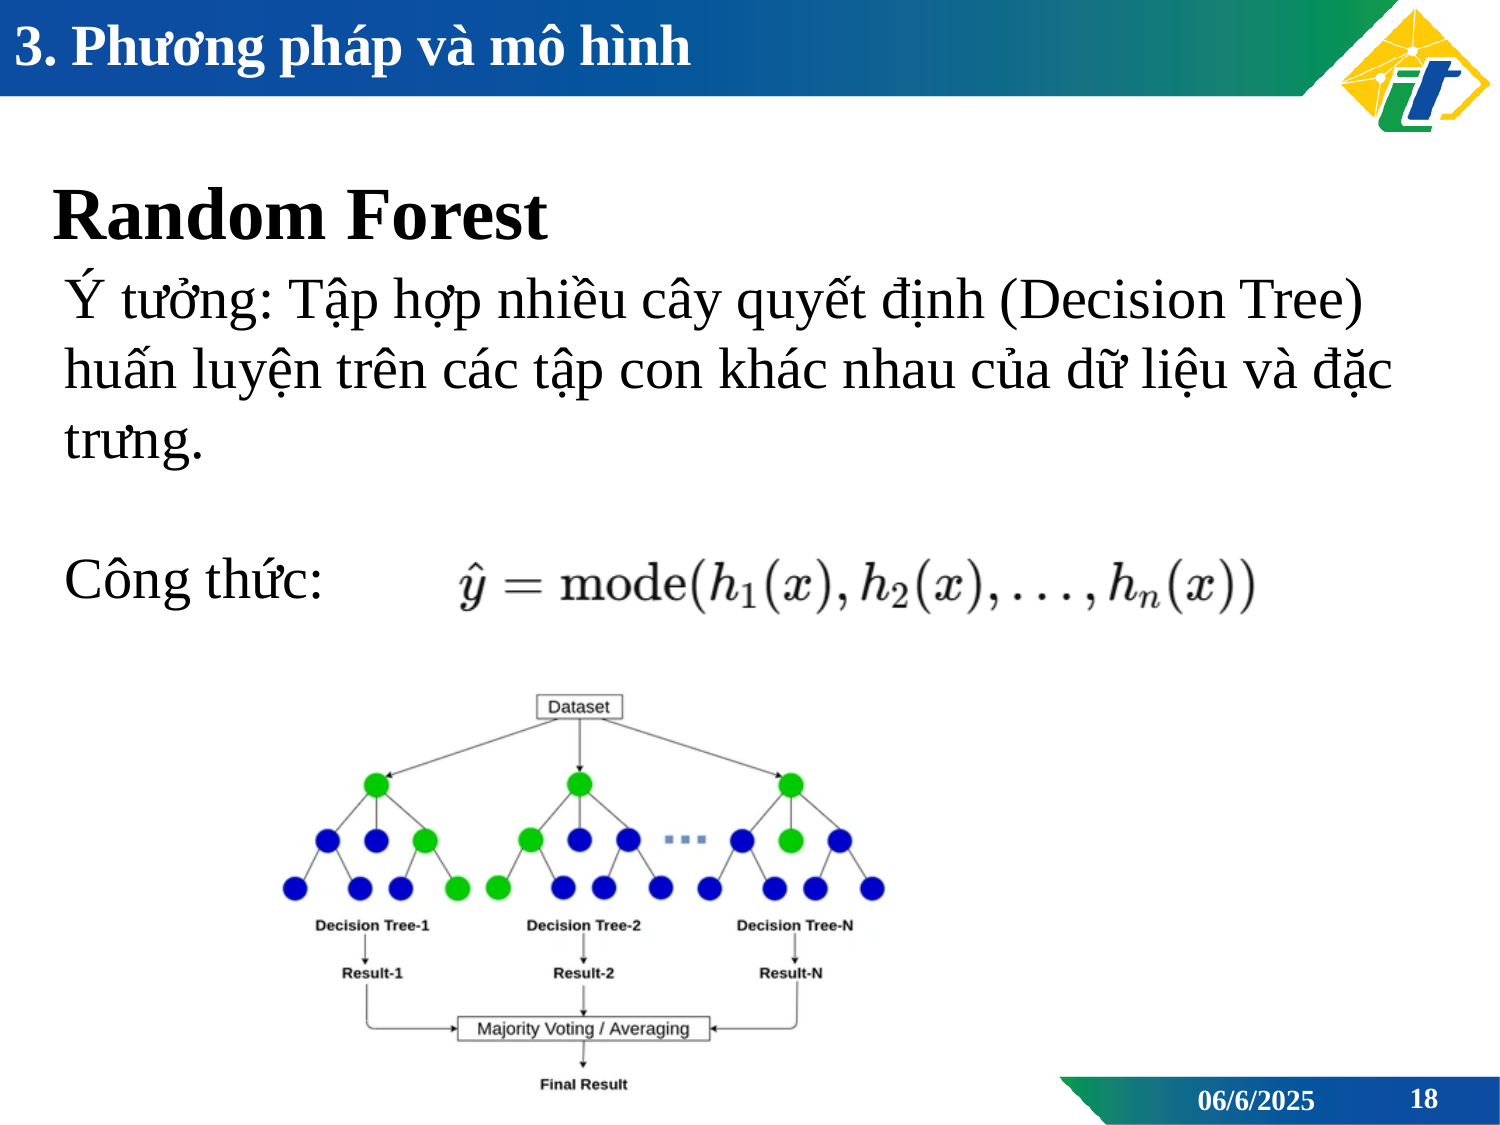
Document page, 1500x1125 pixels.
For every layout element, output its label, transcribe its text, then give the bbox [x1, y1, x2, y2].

text_box Random Forest [37, 112, 975, 263]
slide_number 18 [1403, 1080, 1441, 1117]
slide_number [1195, 1081, 1332, 1125]
text_box Ý tưởng: Tập hợp nhiều cây quyết định (Decision Tree) huấn luyện trên các tập con khác nhau của dữ liệu và đặc trưng. Công thức: [49, 252, 1488, 967]
title 3. Phương pháp và mô hình [12, 4, 763, 195]
picture [0, 0, 1500, 1125]
